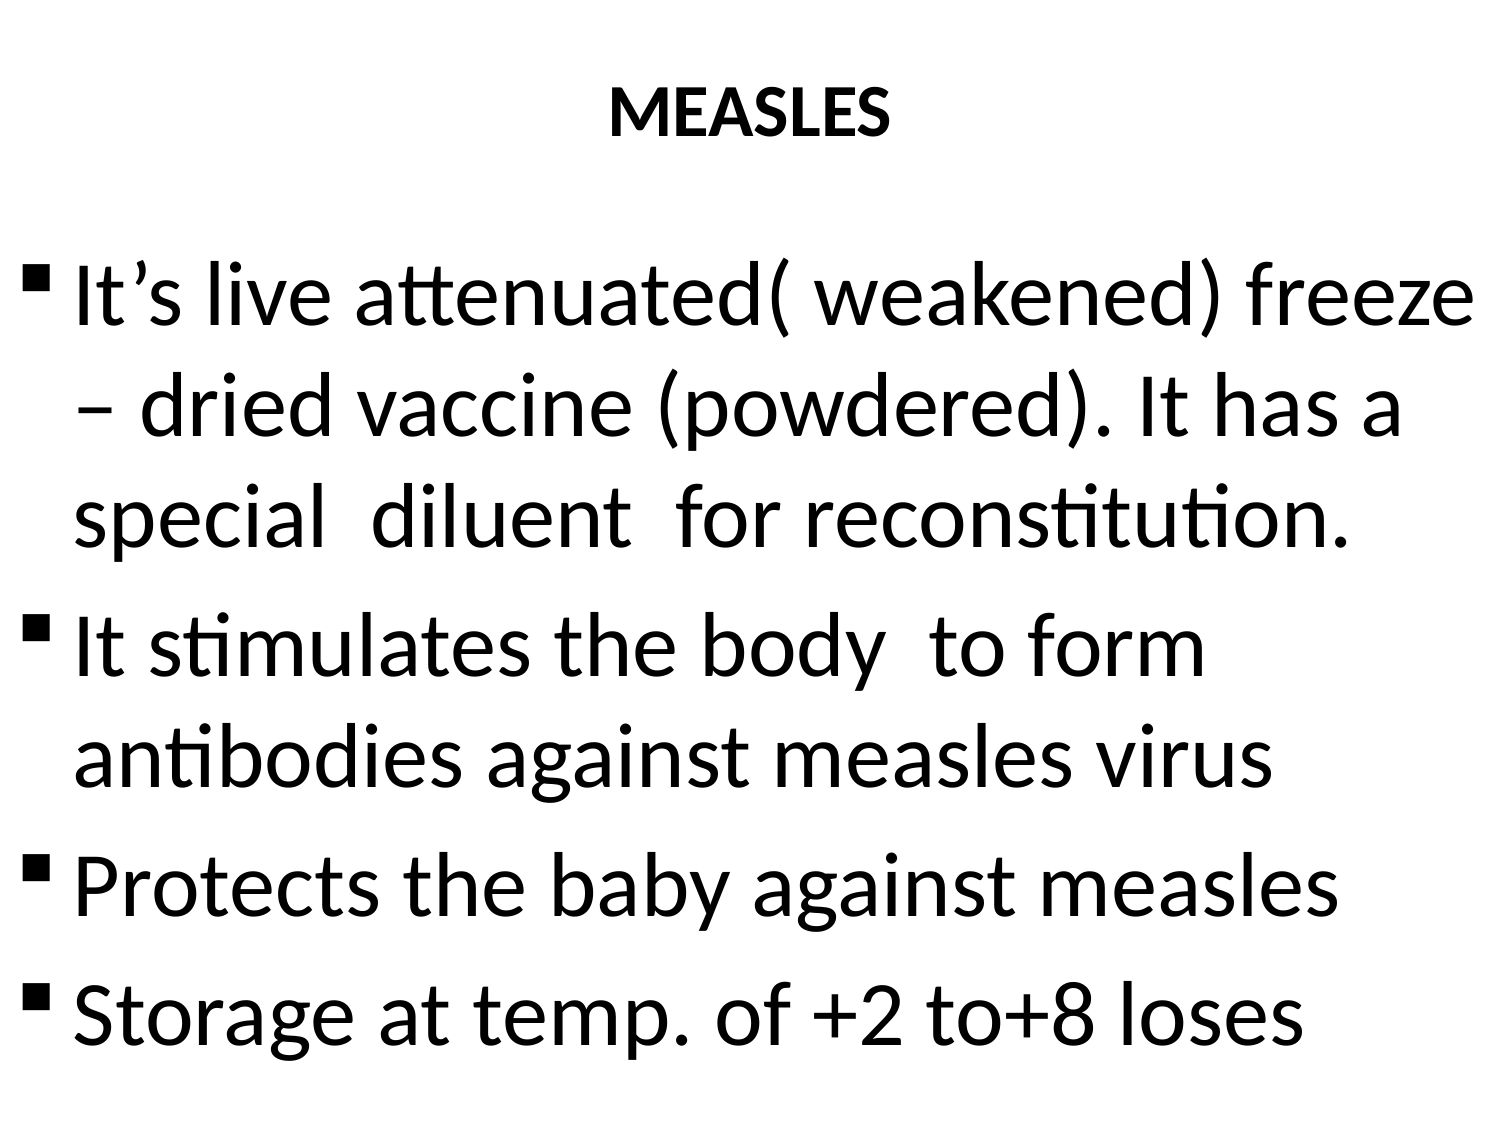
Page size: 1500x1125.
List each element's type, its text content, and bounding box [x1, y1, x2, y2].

list It’s live attenuated( weakened) freeze – dried vaccine (powdered). It has a special diluent for reconstitution. It stimulates the body to form antibodies against measles virus Protects the baby against measles Storage at temp. of +2 to+8 loses [0, 174, 1500, 1125]
title MEASLES [0, 0, 1500, 174]
